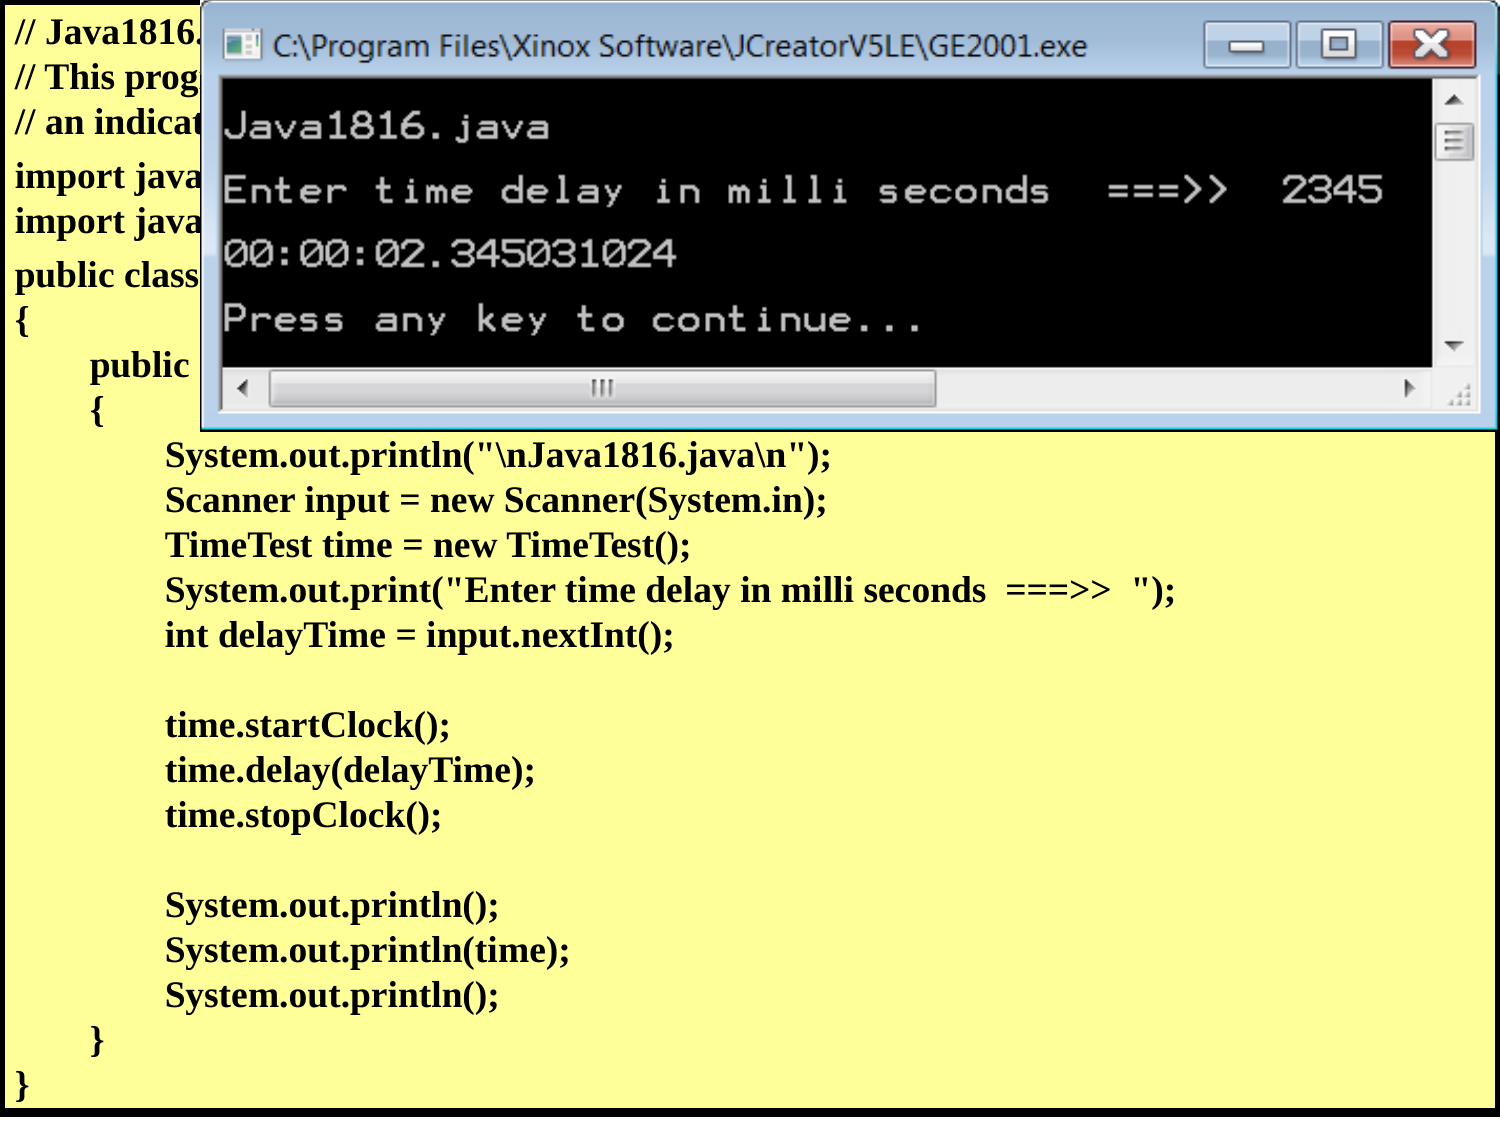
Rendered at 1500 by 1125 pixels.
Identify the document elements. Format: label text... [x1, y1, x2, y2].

picture [199, 0, 1500, 432]
text_box // Java1816.java // This program demonstrates the <delay> method, which delays program execution // an indicated number of milli seconds amount of time. import java.util.*; import java.text.DecimalFormat; public class Java1816 { public static void main(String args[]) { System.out.println("\nJava1816.java\n"); Scanner input = new Scanner(System.in); TimeTest time = new TimeTest(); System.out.print("Enter time delay in milli seconds ===>> "); int delayTime = input.nextInt(); time.startClock(); time.delay(delayTime); time.stopClock(); System.out.println(); System.out.println(time); System.out.println(); } } [0, 0, 1500, 1113]
